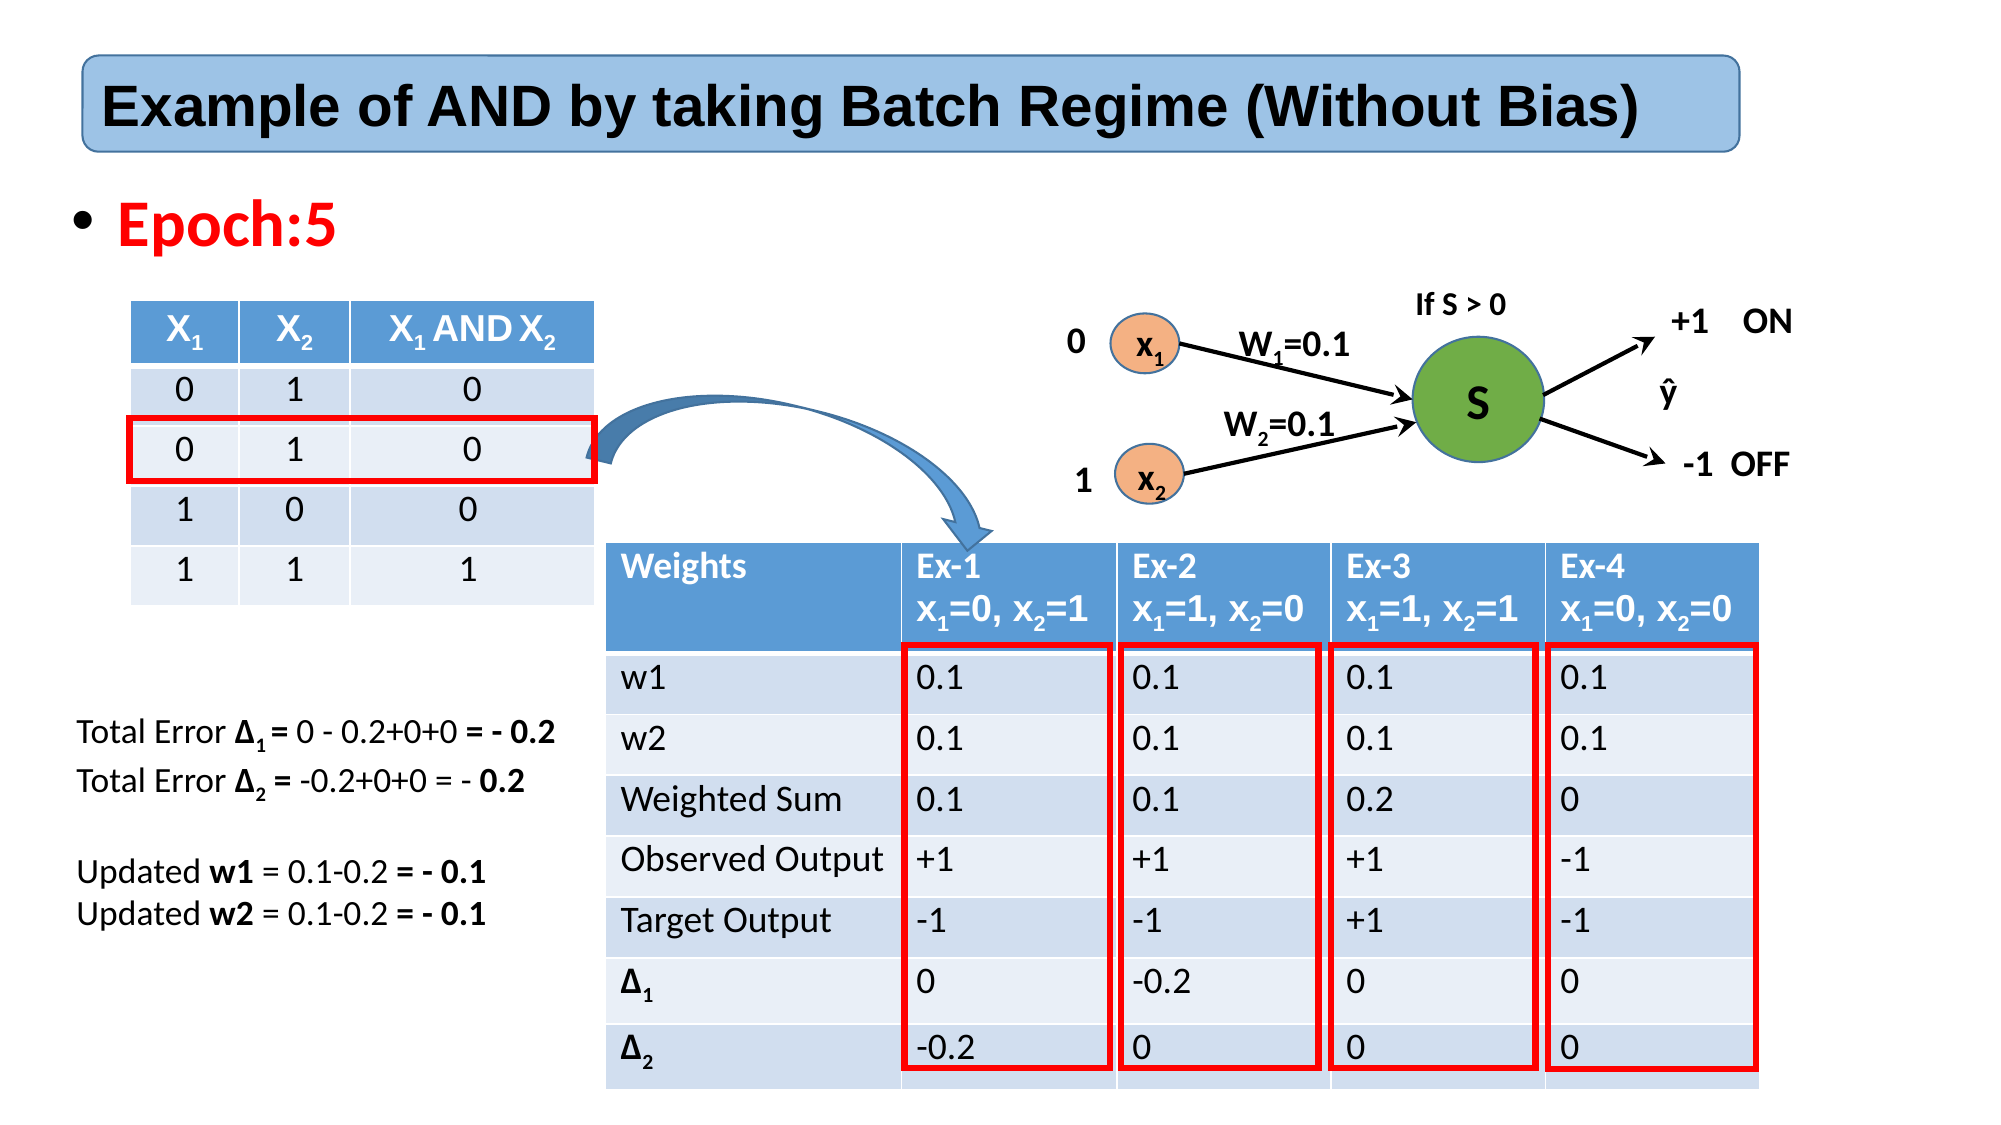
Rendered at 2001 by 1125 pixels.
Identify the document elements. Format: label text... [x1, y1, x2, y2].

table_cell 0.1 [1320, 776, 1330, 835]
table_cell -0.2 [902, 1025, 1116, 1089]
table_cell Weighted Sum [606, 776, 901, 835]
text_box [1330, 644, 1537, 1069]
text_box +1 ON [1656, 289, 1813, 349]
table_cell 0 [1332, 1025, 1545, 1089]
table_cell ∆2 [606, 1025, 901, 1089]
table_cell 0 [351, 369, 594, 417]
table_header Ex-1 x1=0, x2=1 [902, 543, 1116, 651]
table_cell 0 [351, 487, 594, 545]
table_cell 0.1 [1320, 656, 1330, 714]
table_cell 1 [351, 547, 594, 605]
table_cell Target Output [606, 898, 901, 957]
text_box If S > 0 [1400, 274, 1536, 311]
table_header X1 AND X2 [351, 301, 594, 363]
table_cell 1 [240, 547, 349, 605]
table_cell -1 [1320, 898, 1330, 957]
table_cell 0.1 [1111, 656, 1116, 714]
table_cell +1 [1111, 837, 1116, 896]
table_cell ∆1 [606, 959, 901, 1023]
text_box [1120, 644, 1320, 1069]
table_cell w1 [606, 656, 901, 714]
table_header Ex-2 x1=1, x2=0 [1118, 543, 1330, 651]
table_cell +1 [1537, 898, 1545, 957]
table_header Weights [606, 543, 901, 651]
table_header Ex-3 x1=1, x2=1 [1332, 543, 1545, 651]
text_box Example of AND by taking Batch Regime (Without Bias) [81, 54, 1741, 153]
table_cell 1 [131, 547, 238, 605]
table_cell 0.1 [1111, 776, 1116, 835]
table_cell 0.1 [1537, 715, 1545, 774]
table_cell 0 [240, 487, 349, 545]
table_cell +1 [1537, 837, 1545, 896]
table_cell 0.2 [1537, 776, 1545, 835]
table_cell w2 [606, 715, 901, 774]
table_cell 0 [1118, 1025, 1330, 1089]
table_cell 1 [131, 487, 238, 545]
table_cell -1 [1111, 898, 1116, 957]
table_header X2 [240, 301, 349, 363]
text_box [596, 394, 994, 553]
text_box -1 OFF [1707, 431, 1811, 492]
table_header Ex-4 x1=0, x2=0 [1546, 543, 1759, 651]
table_cell 0.1 [1111, 715, 1116, 774]
text_box Epoch:5 [56, 172, 1868, 268]
text_box [1547, 644, 1757, 1070]
text_box 1 [1059, 447, 1121, 514]
text_box [128, 417, 596, 482]
text_box 0 [1052, 308, 1114, 375]
text_box [903, 644, 1111, 1069]
table_cell 0 [1537, 959, 1545, 1023]
table_cell 0.1 [1537, 656, 1545, 714]
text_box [1110, 311, 1707, 504]
table_cell +1 [1320, 837, 1330, 896]
text_box Total Error ∆1 = 0 - 0.2+0+0 = - 0.2 Total Error ∆2 = -0.2+0+0 = - 0.2 Updated w1 = 0.1-0.2 = - 0.1 Updated w2 = 0.1-0.2 = - 0.1 [61, 701, 587, 941]
table_cell -0.2 [1320, 959, 1330, 1023]
table_header X1 [131, 301, 238, 363]
table_cell 0 [1546, 1025, 1759, 1089]
table_cell 0 [131, 369, 238, 417]
table_cell Observed Output [606, 837, 901, 896]
table_cell 0.1 [1320, 715, 1330, 774]
table_cell 1 [240, 369, 349, 417]
table_cell 0 [1111, 959, 1116, 1023]
